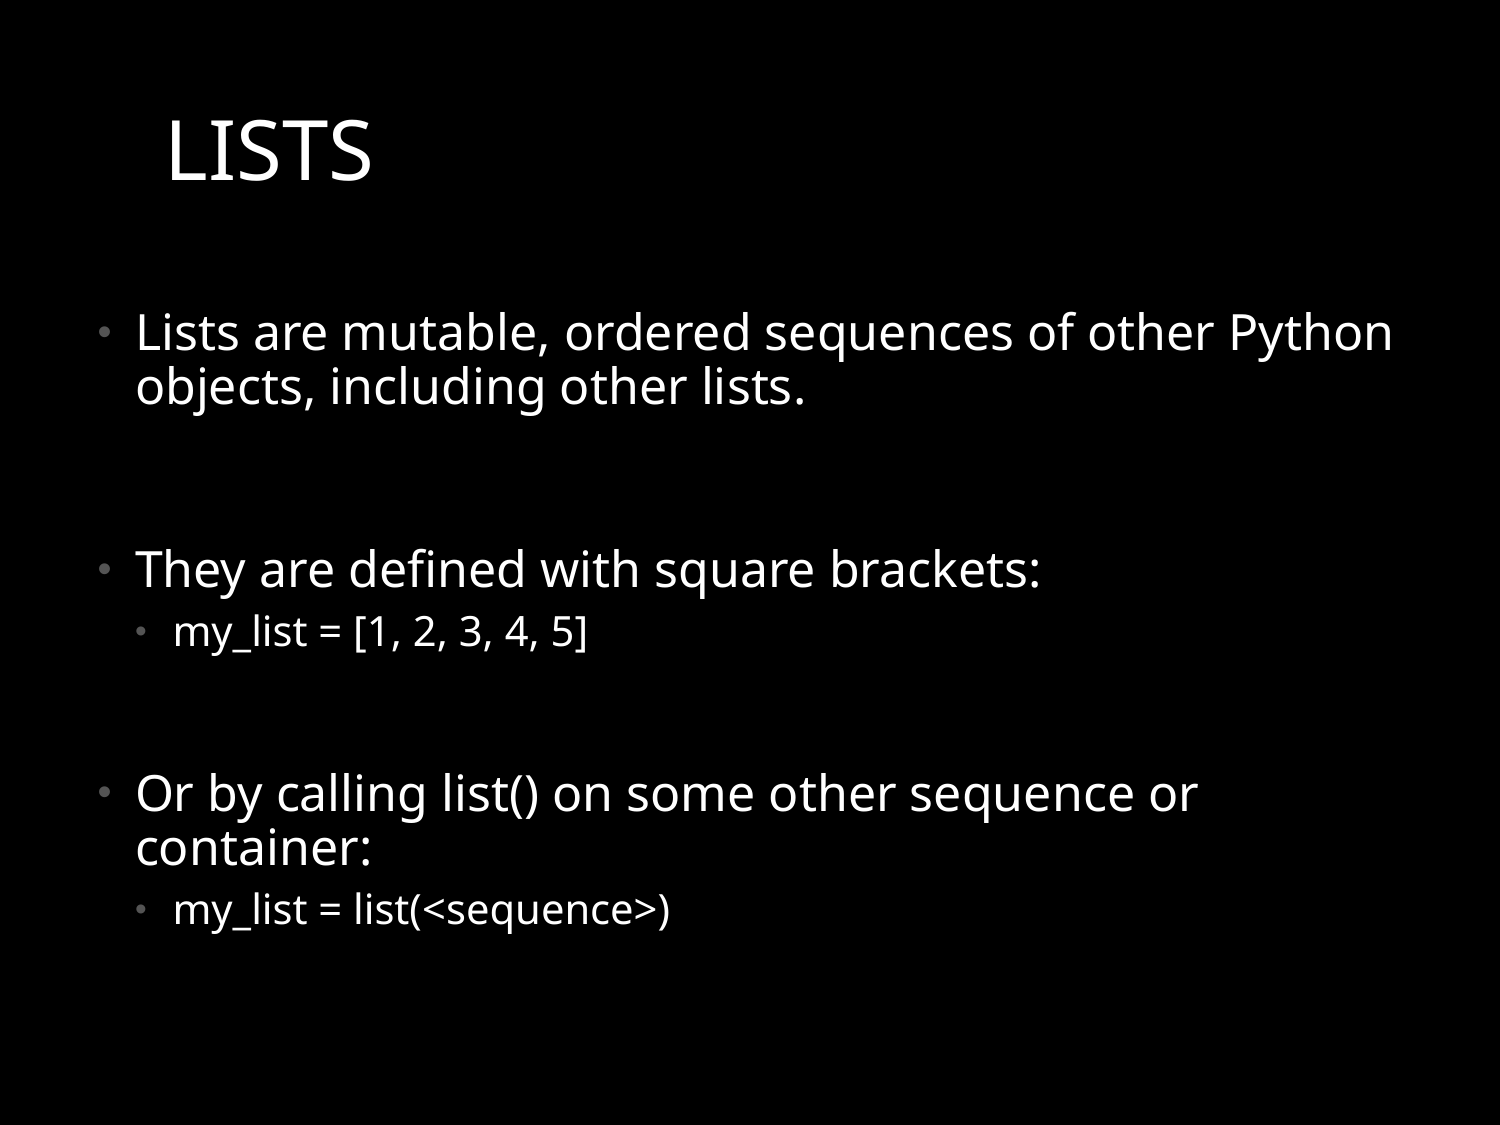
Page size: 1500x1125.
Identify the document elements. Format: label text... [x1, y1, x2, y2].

title lists [149, 45, 1351, 263]
list Lists are mutable, ordered sequences of other Python objects, including other lists. They are defined with square brackets: my_list = [1, 2, 3, 4, 5] Or by calling list() on some other sequence or container: my_list = list(<sequence>) [75, 299, 1425, 1013]
